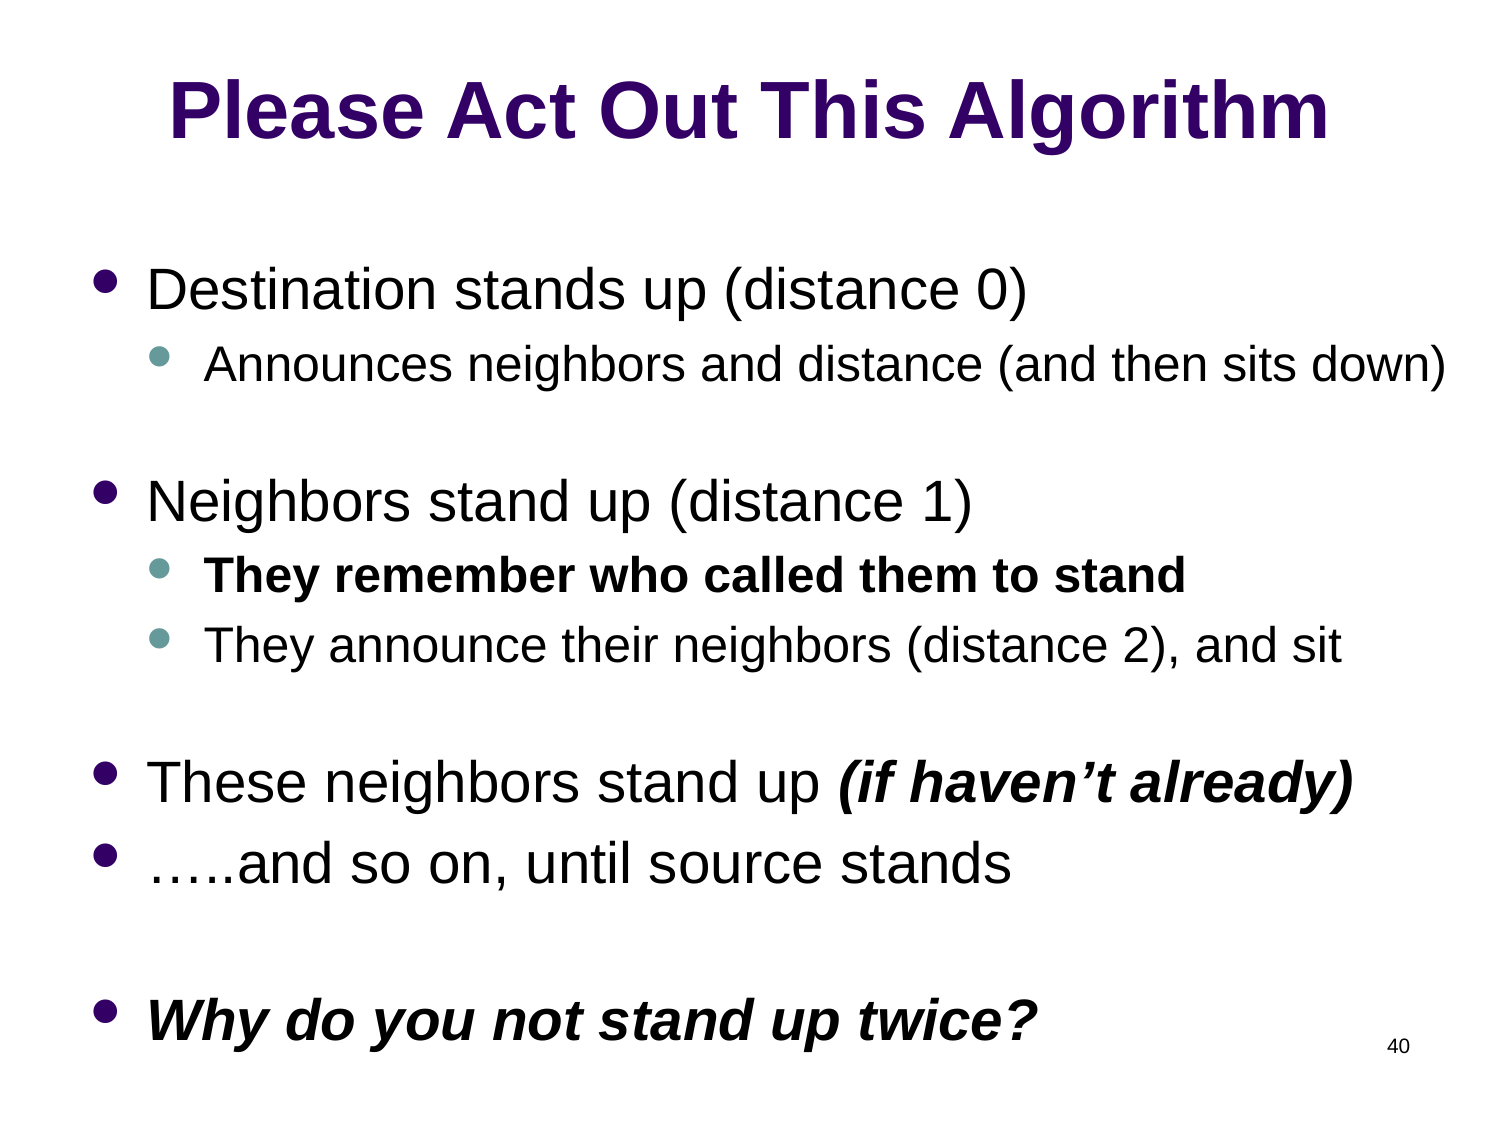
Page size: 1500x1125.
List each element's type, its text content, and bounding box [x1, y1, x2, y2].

title Please Act Out This Algorithm [0, 20, 1500, 163]
list Destination stands up (distance 0) Announces neighbors and distance (and then sits down) Neighbors stand up (distance 1) They remember who called them to stand They announce their neighbors (distance 2), and sit These neighbors stand up (if haven’t already) …..and so on, until source stands Why do you not stand up twice? [75, 162, 1475, 1006]
slide_number 40 [1074, 1024, 1426, 1101]
